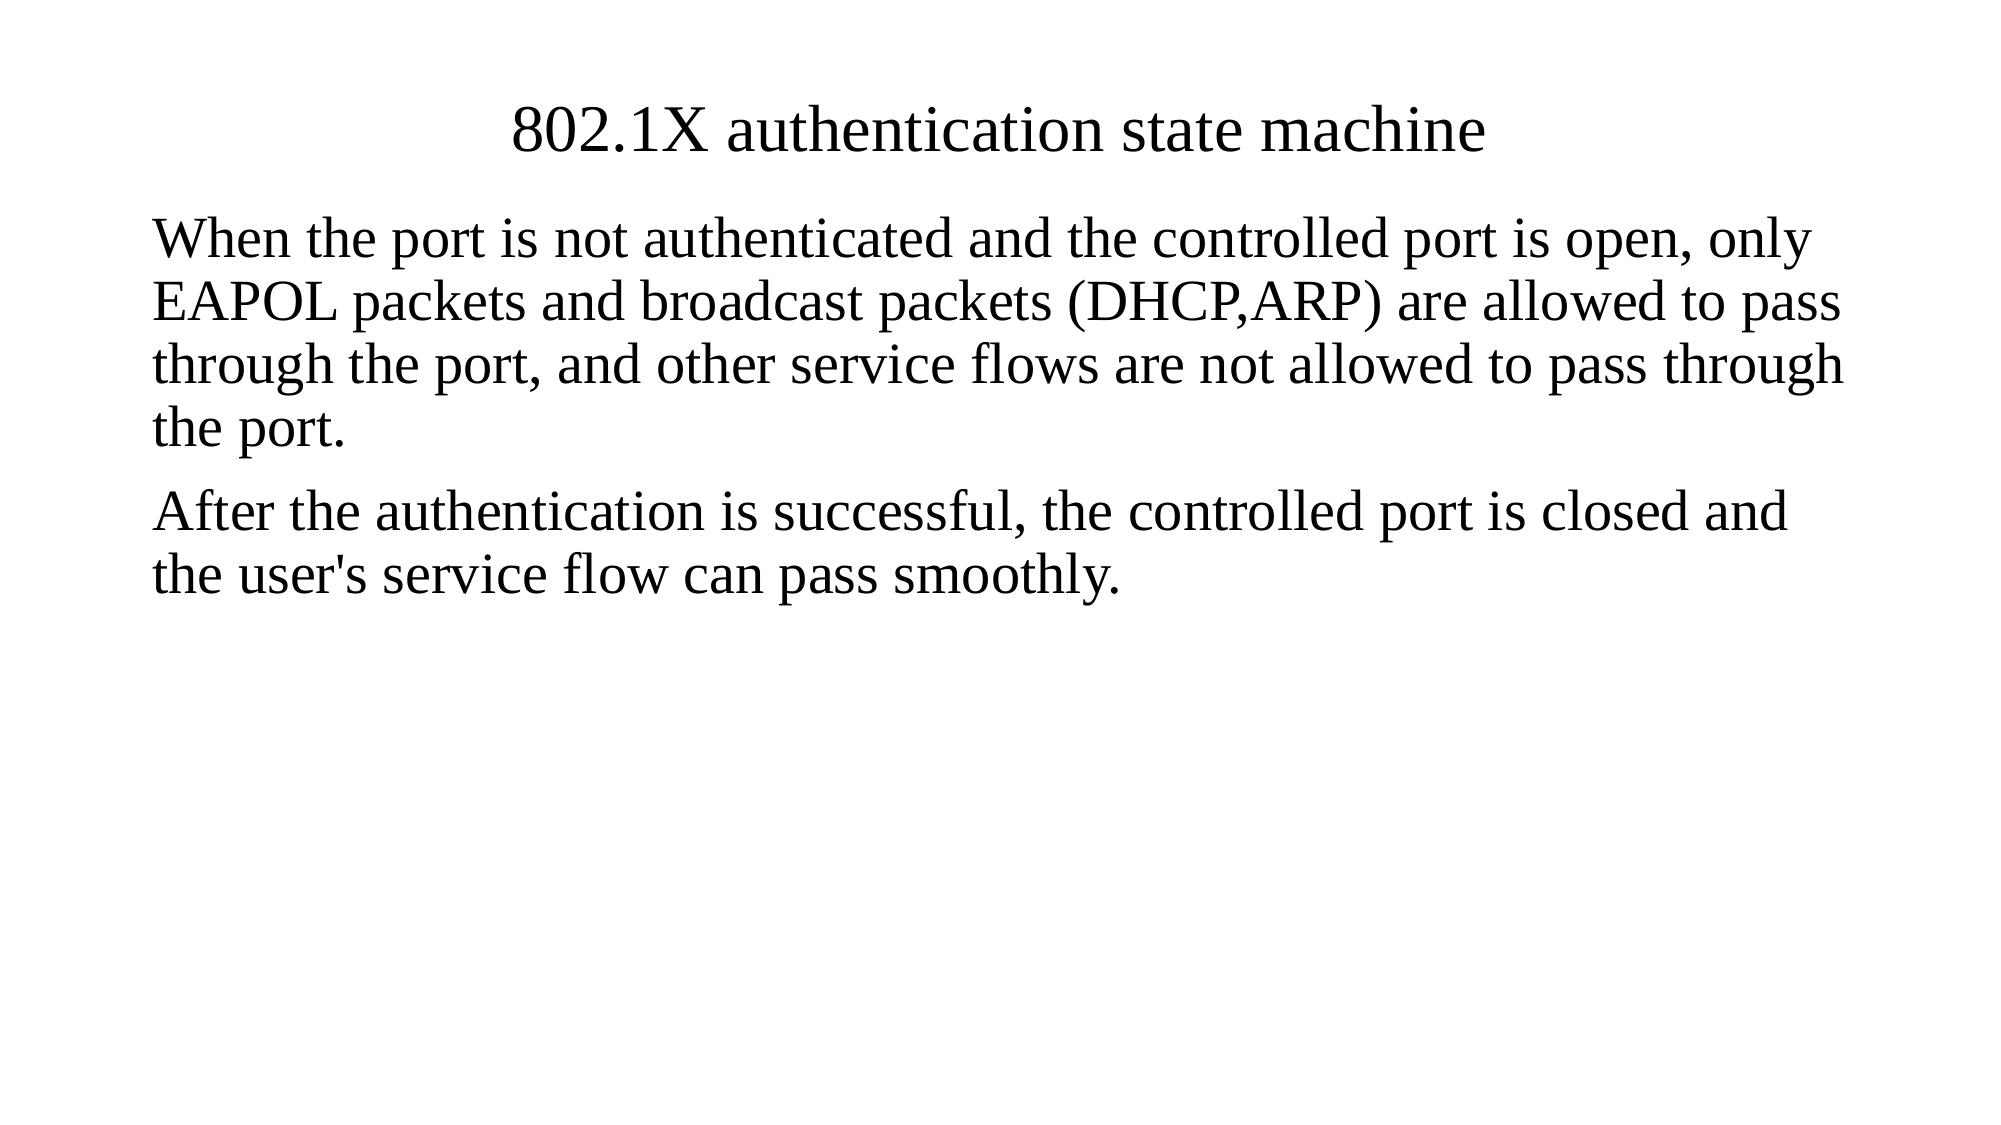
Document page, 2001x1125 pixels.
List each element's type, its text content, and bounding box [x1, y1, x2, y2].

title 802.1X authentication state machine [137, 59, 1863, 199]
list When the port is not authenticated and the controlled port is open, only EAPOL packets and broadcast packets (DHCP,ARP) are allowed to pass through the port, and other service flows are not allowed to pass through the port. After the authentication is successful, the controlled port is closed and the user's service flow can pass smoothly. [137, 199, 1863, 1014]
